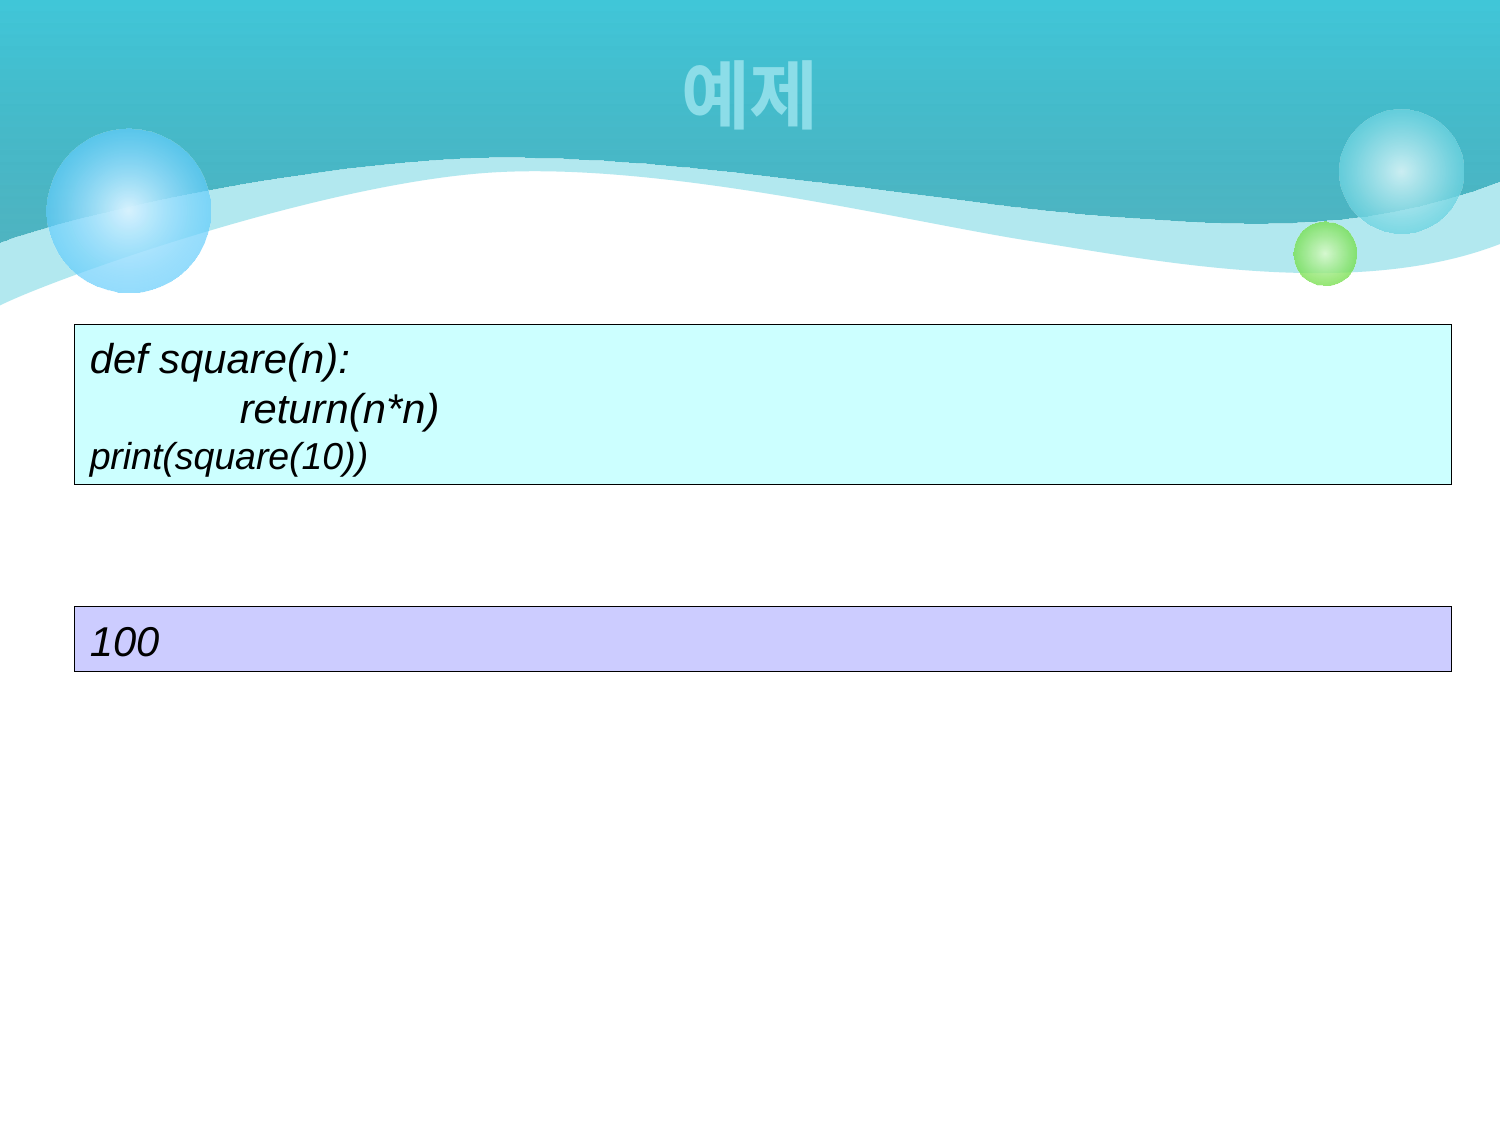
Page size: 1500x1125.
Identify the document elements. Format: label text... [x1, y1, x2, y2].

text_box def square(n): return(n*n) print(square(10)) [74, 324, 1452, 485]
title 예제 [75, 0, 1425, 188]
text_box 100 [74, 606, 1452, 672]
